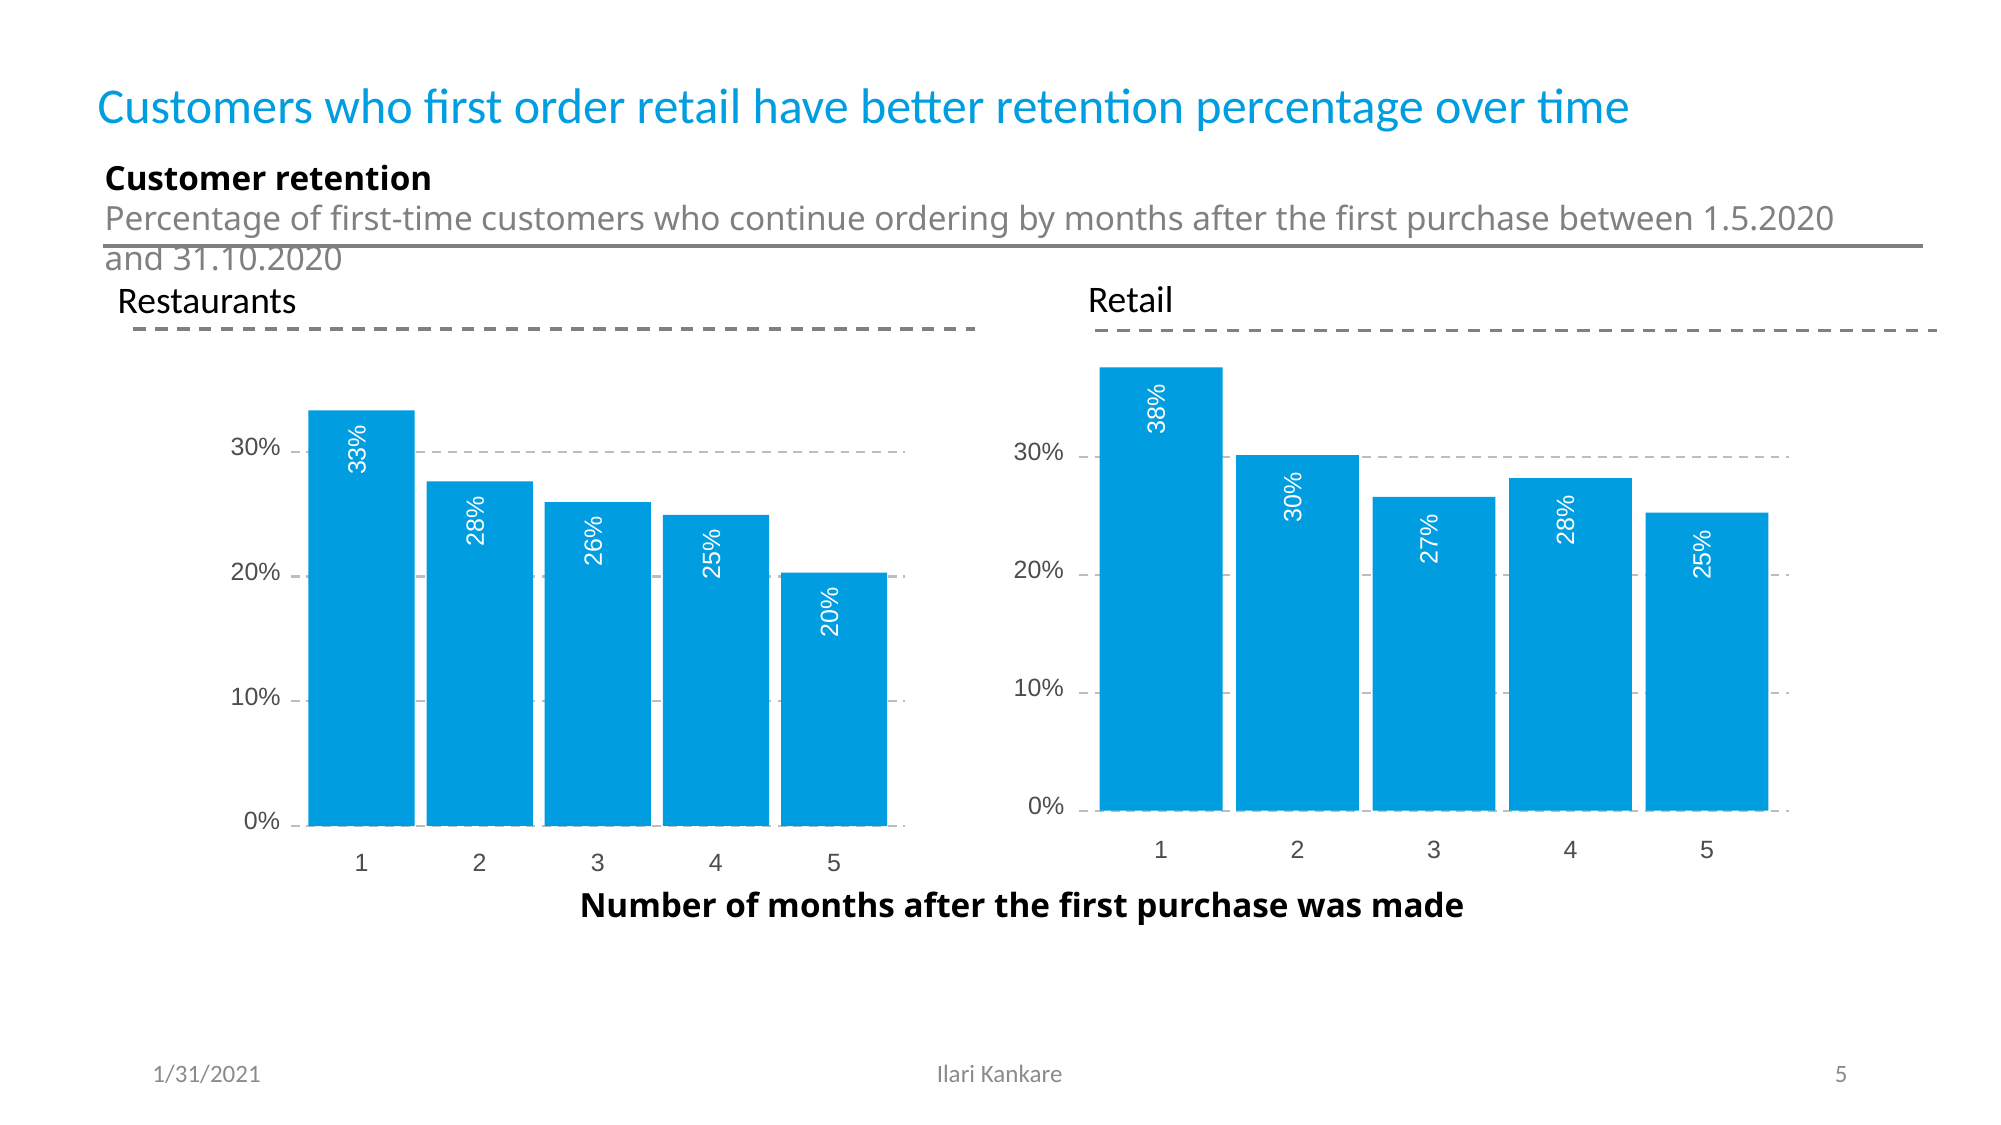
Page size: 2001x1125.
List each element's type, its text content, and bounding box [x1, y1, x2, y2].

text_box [233, 389, 906, 876]
text_box Customer retention Percentage of first-time customers who continue ordering by months after the first purchase between 1.5.2020 and 31.10.2020 [89, 150, 1911, 285]
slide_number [137, 1042, 588, 1103]
footer Ilari Kankare [662, 1042, 1338, 1103]
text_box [959, 331, 1805, 919]
text_box Customers who first order retail have better retention percentage over time [82, 65, 1863, 141]
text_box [102, 267, 1937, 331]
text_box Number of months after the first purchase was made [564, 893, 1565, 932]
slide_number 5 [1412, 1042, 1863, 1103]
